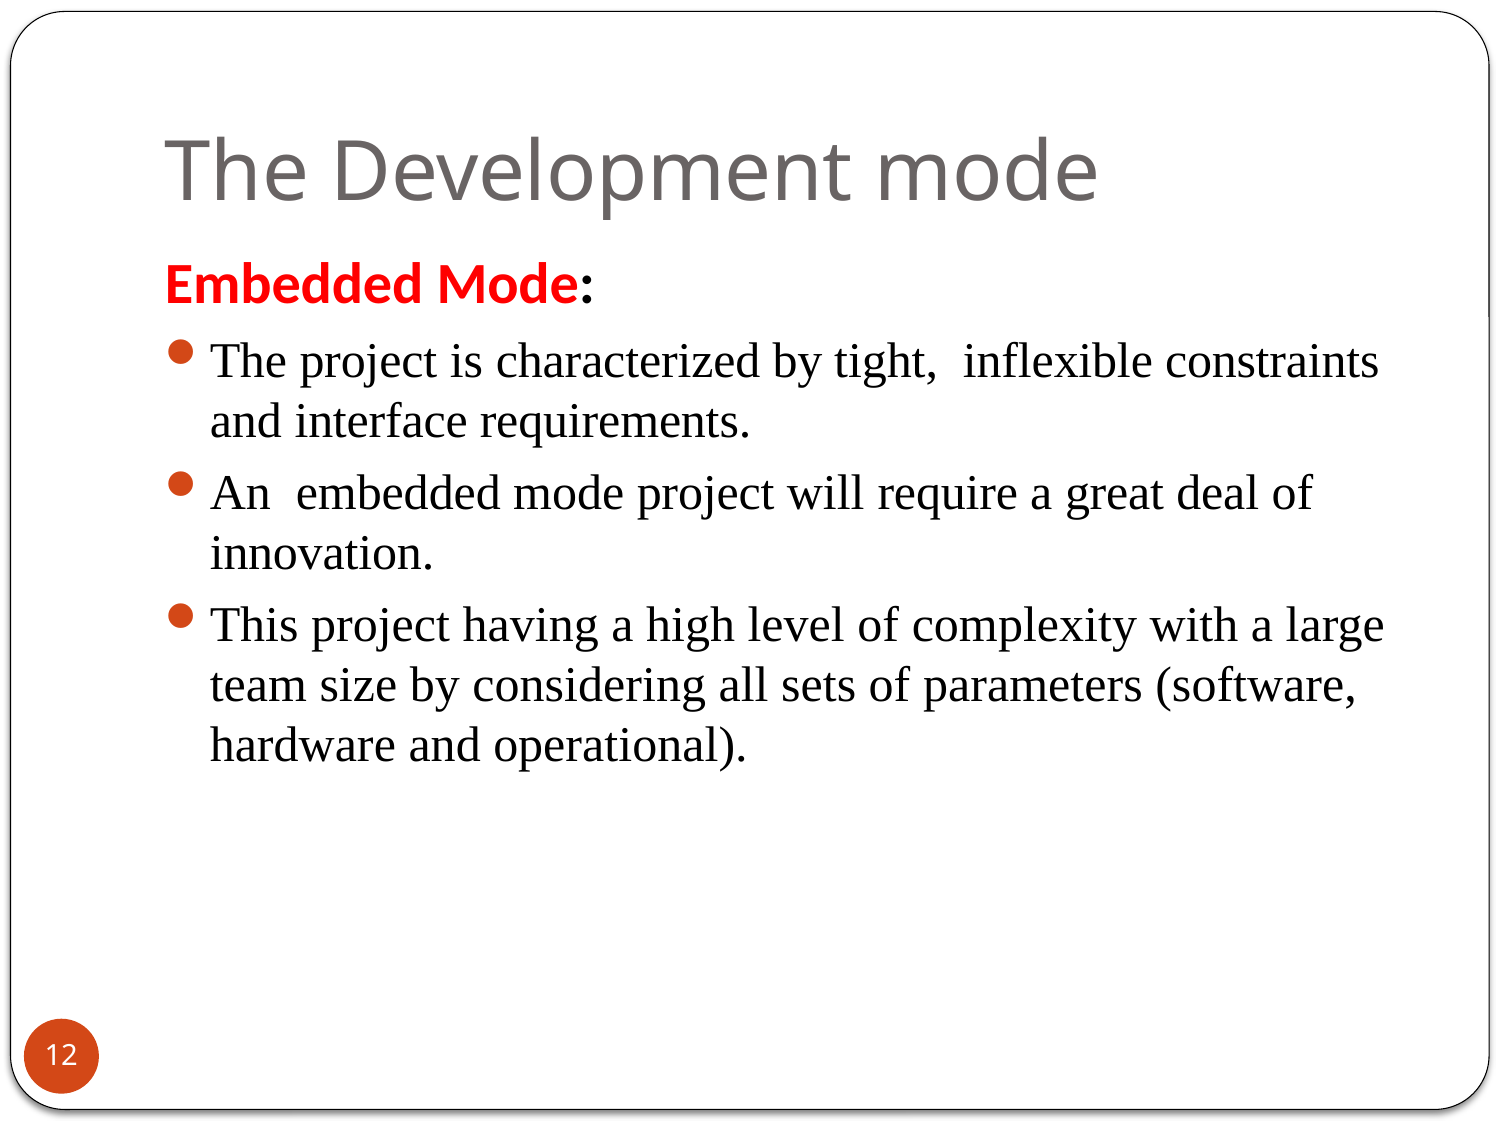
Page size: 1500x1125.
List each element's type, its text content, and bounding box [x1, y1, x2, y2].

list Embedded Mode: The project is characterized by tight, inflexible constraints and interface requirements. An embedded mode project will require a great deal of innovation. This project having a high level of complexity with a large team size by considering all sets of parameters (software, hardware and operational). [150, 237, 1425, 988]
slide_number 12 [23, 1018, 99, 1094]
title The Development mode [150, 45, 1425, 233]
